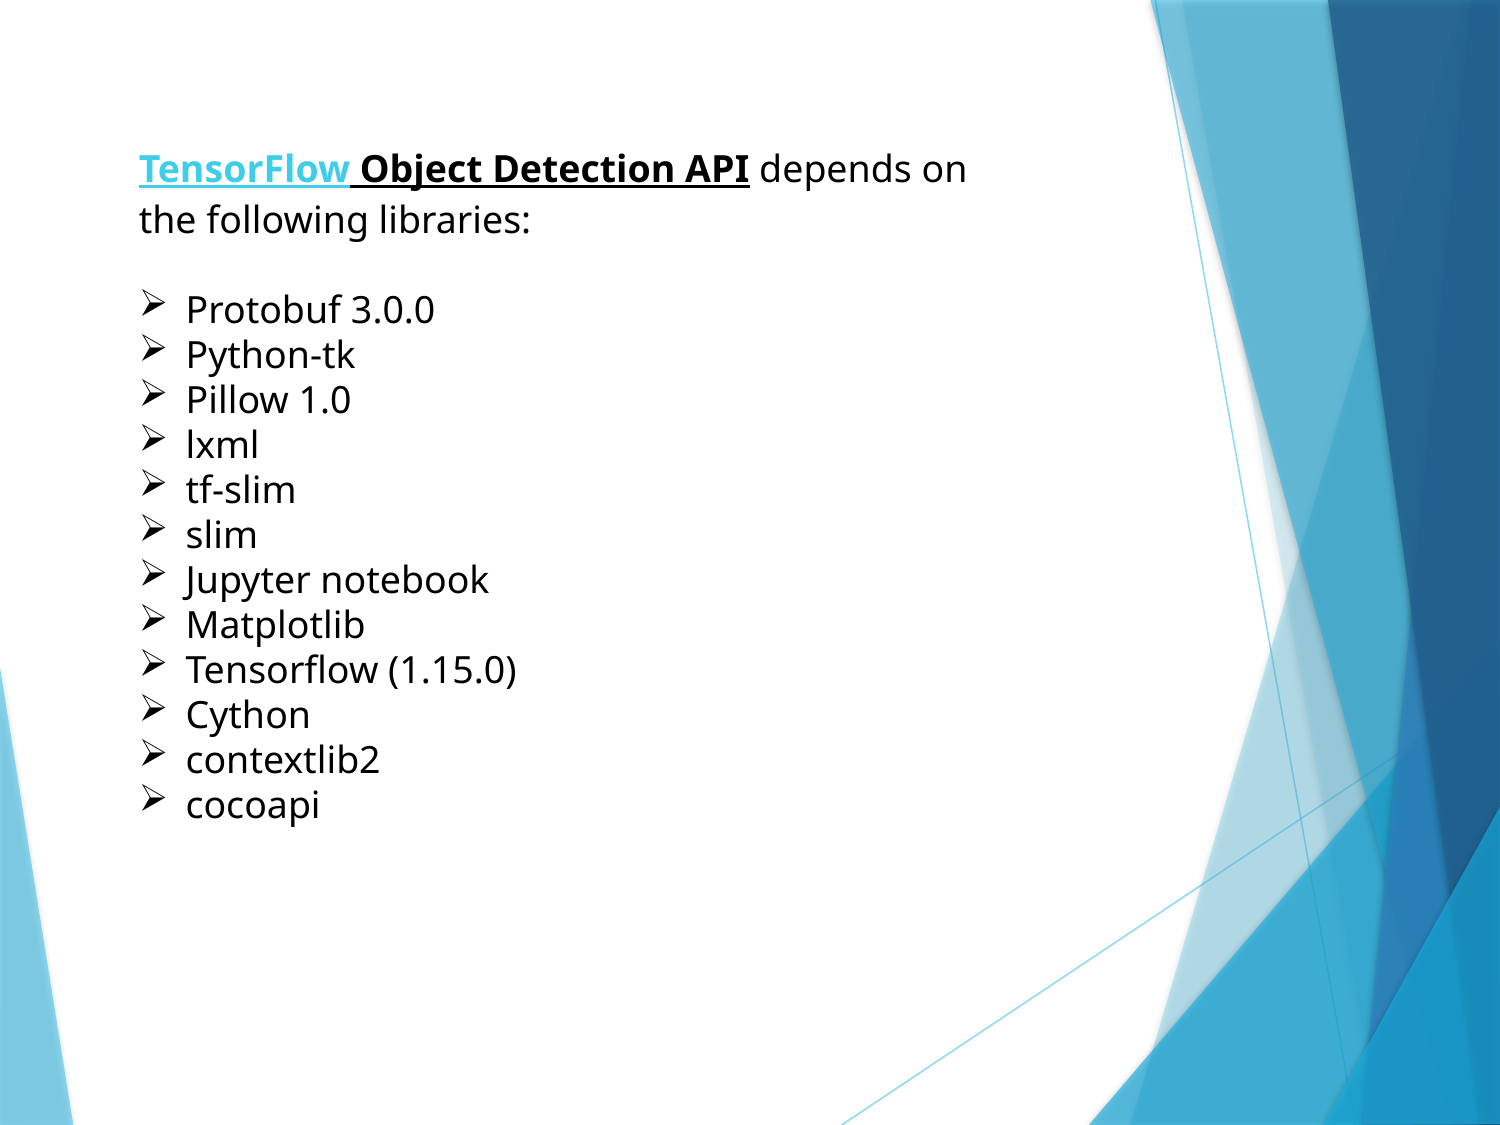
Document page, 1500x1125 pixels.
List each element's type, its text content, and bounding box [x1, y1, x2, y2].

text_box TensorFlow Object Detection API depends on the following libraries: Protobuf 3.0.0 Python-tk Pillow 1.0 lxml tf-slim slim Jupyter notebook Matplotlib Tensorflow (1.15.0) Cython contextlib2 cocoapi [123, 137, 1034, 878]
